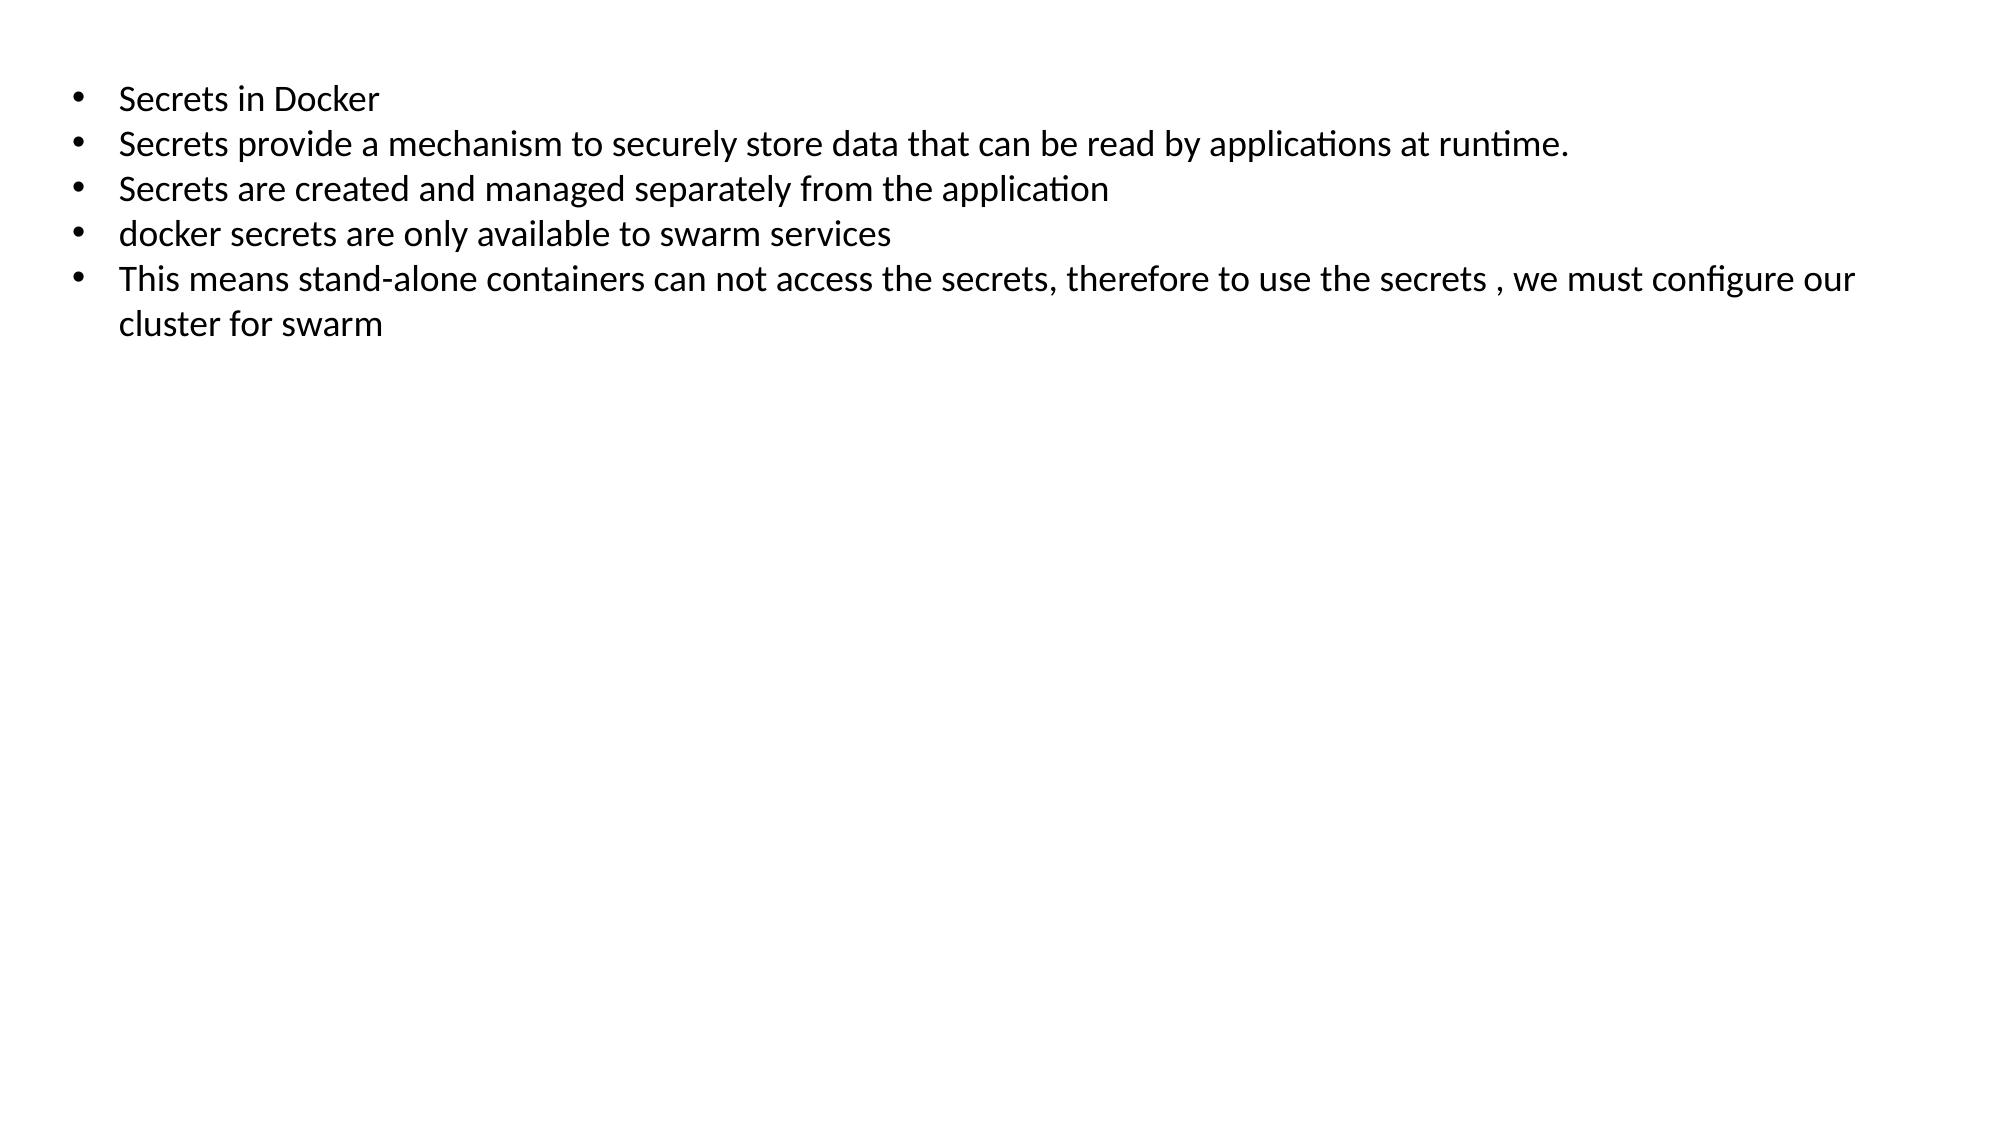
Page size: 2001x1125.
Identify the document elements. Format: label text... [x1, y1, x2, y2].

text_box Secrets in Docker Secrets provide a mechanism to securely store data that can be read by applications at runtime. Secrets are created and managed separately from the application docker secrets are only available to swarm services This means stand-alone containers can not access the secrets, therefore to use the secrets , we must configure our cluster for swarm [57, 66, 1937, 397]
